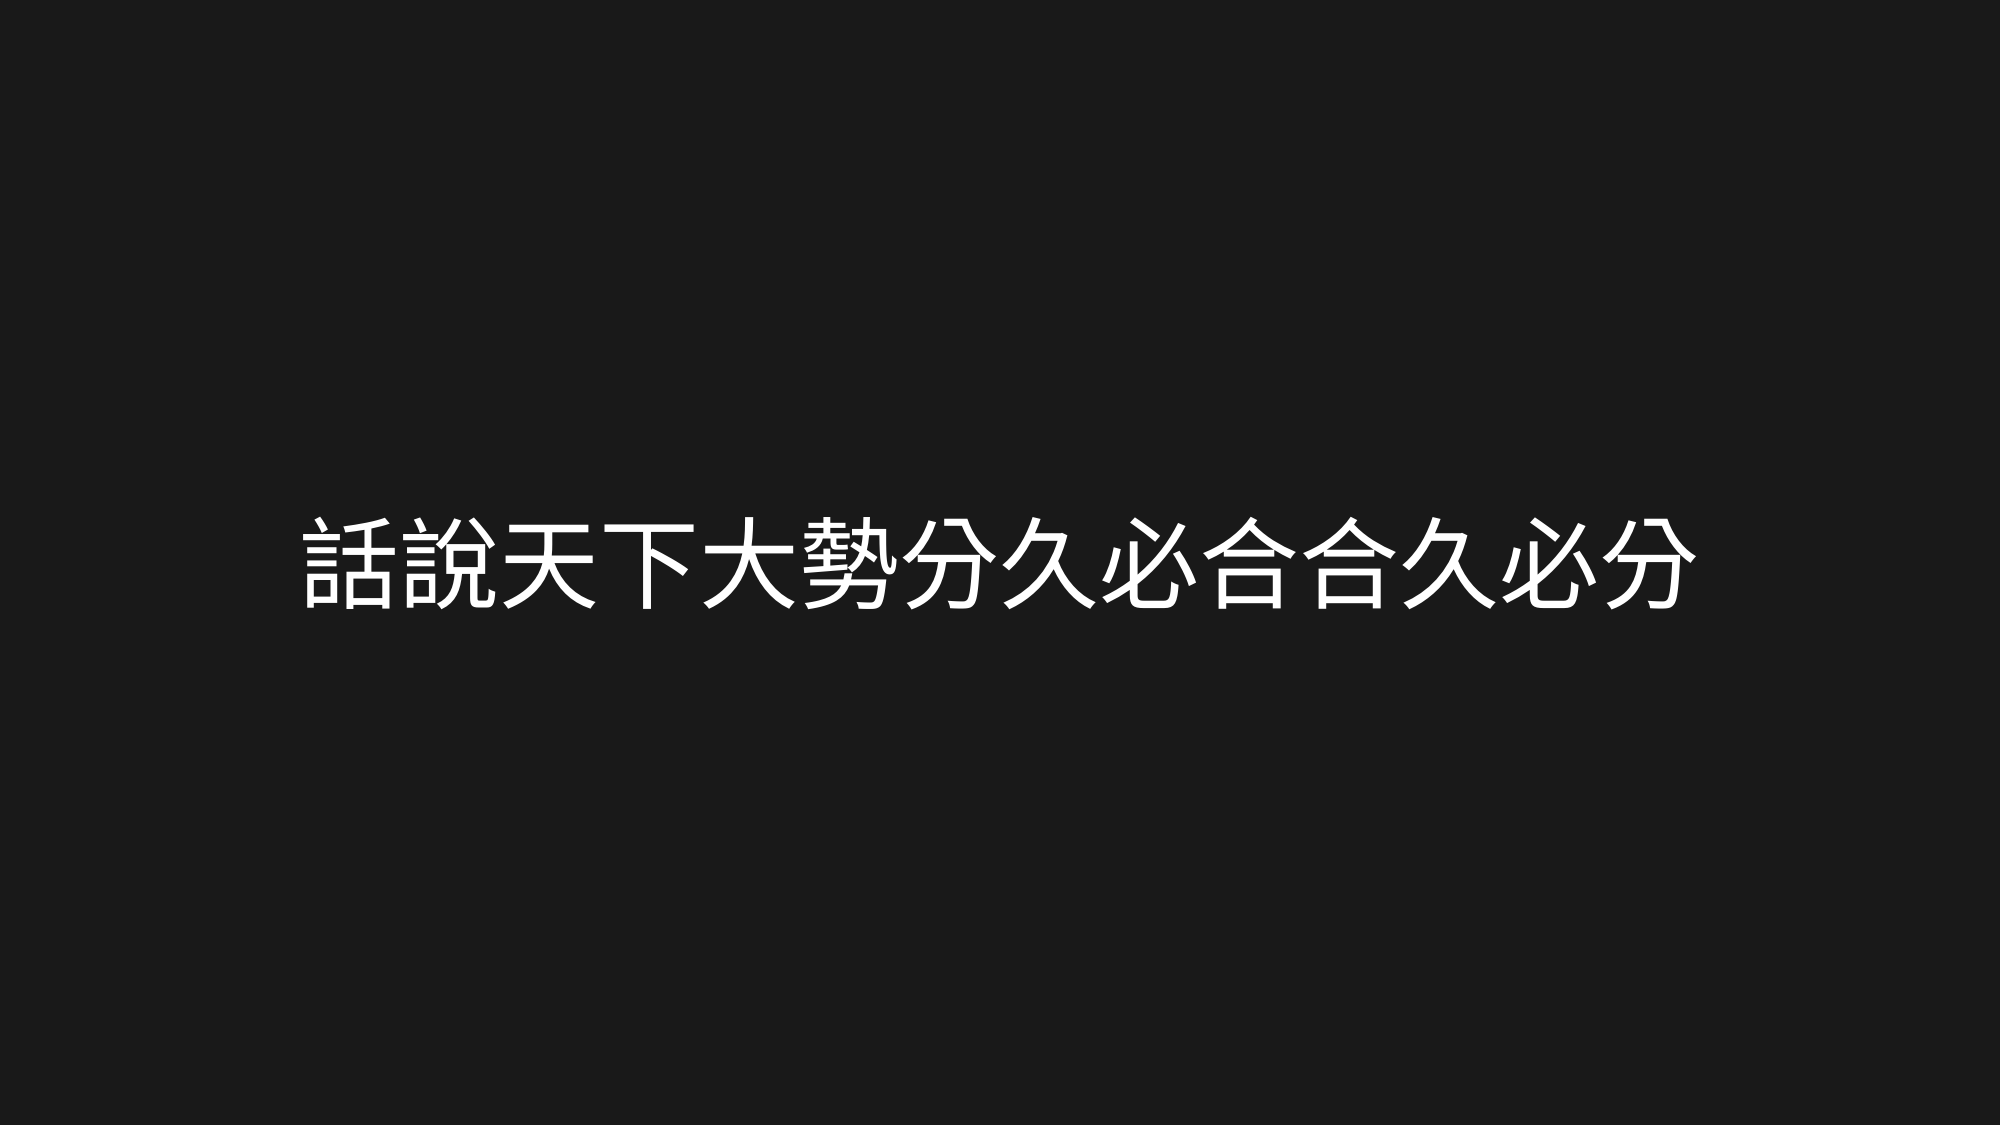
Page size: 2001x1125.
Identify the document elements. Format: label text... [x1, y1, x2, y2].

text_box 話說天下大勢分久必合合久必分 [285, 494, 1715, 629]
